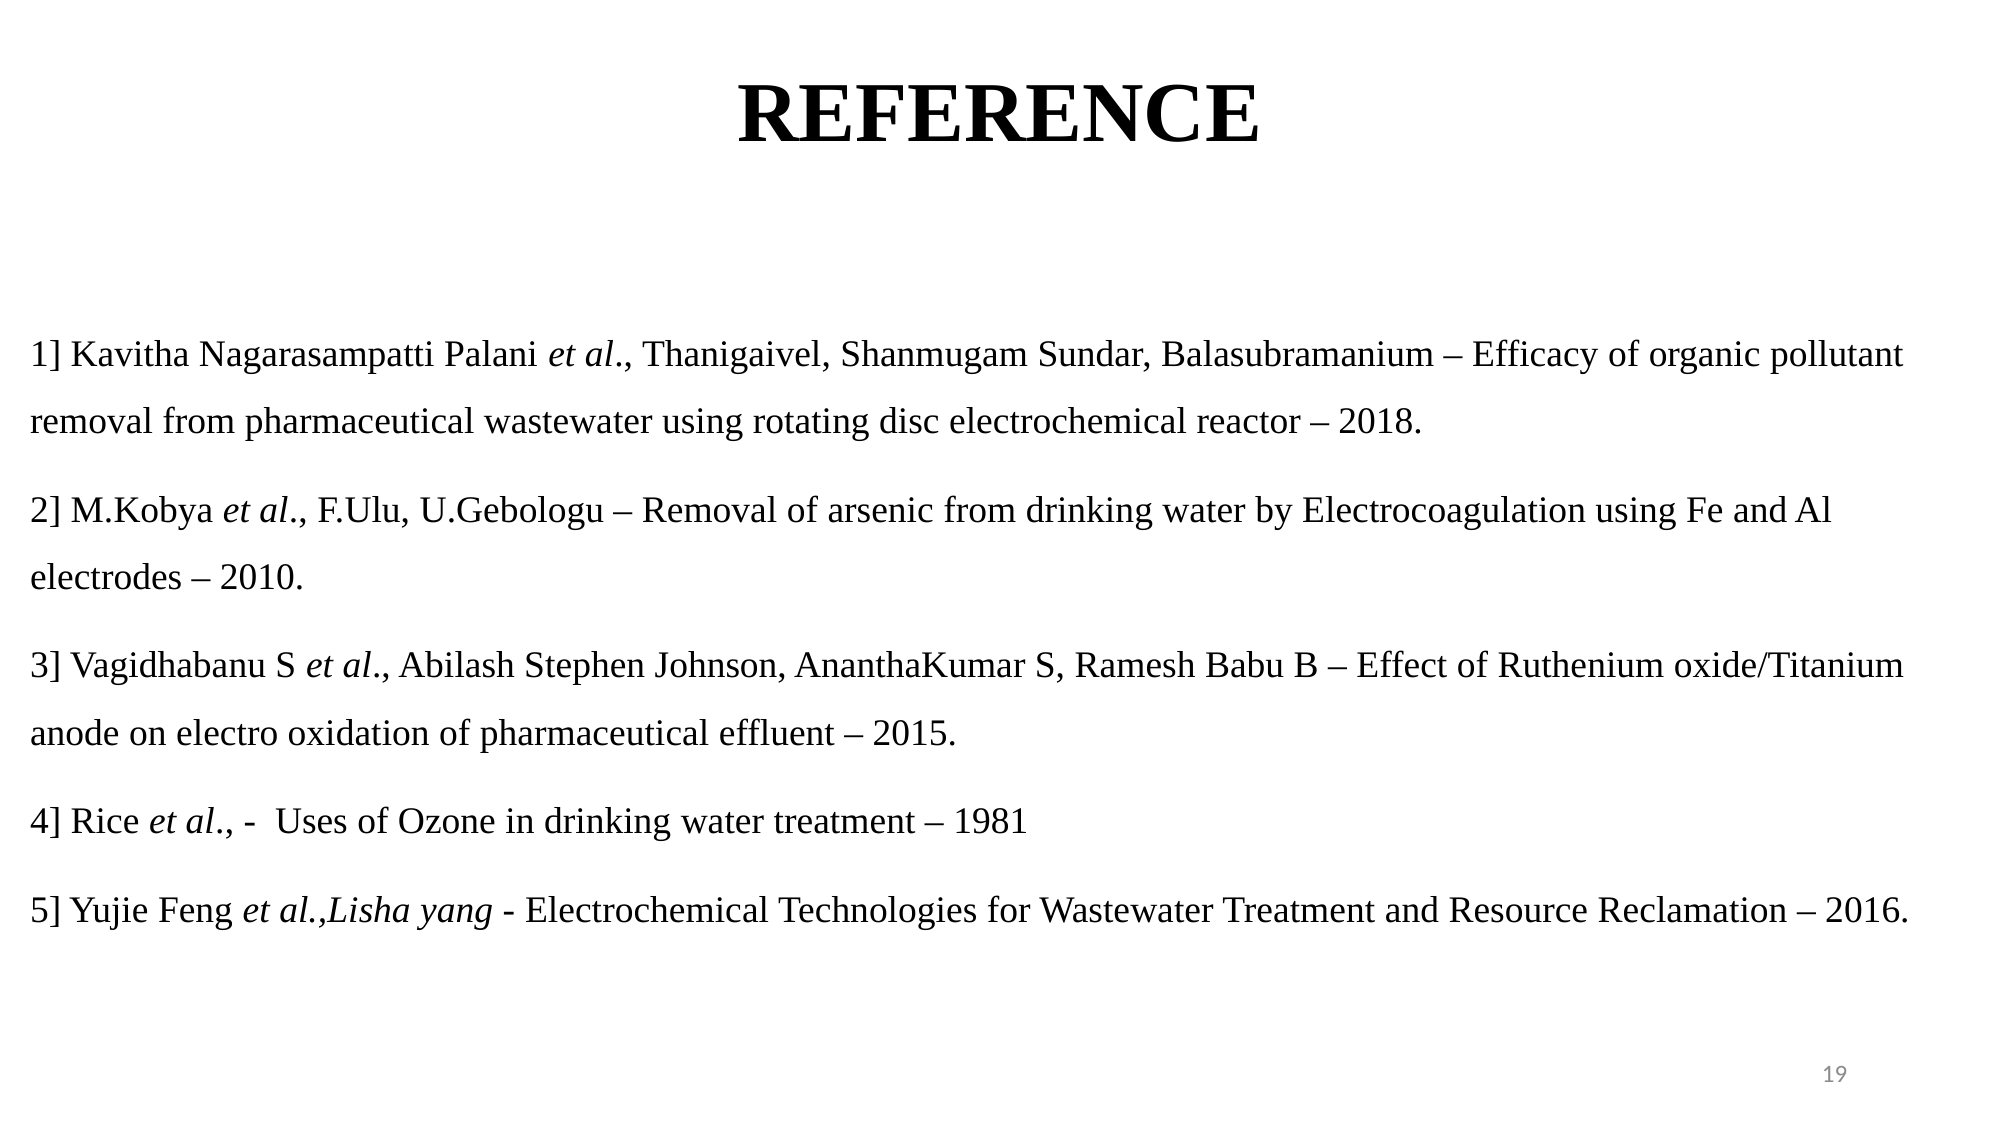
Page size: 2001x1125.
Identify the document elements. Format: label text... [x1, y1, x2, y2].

list 1] Kavitha Nagarasampatti Palani et al., Thanigaivel, Shanmugam Sundar, Balasubramanium – Efficacy of organic pollutant removal from pharmaceutical wastewater using rotating disc electrochemical reactor – 2018. 2] M.Kobya et al., F.Ulu, U.Gebologu – Removal of arsenic from drinking water by Electrocoagulation using Fe and Al electrodes – 2010. 3] Vagidhabanu S et al., Abilash Stephen Johnson, AnanthaKumar S, Ramesh Babu B – Effect of Ruthenium oxide/Titanium anode on electro oxidation of pharmaceutical effluent – 2015. 4] Rice et al., - Uses of Ozone in drinking water treatment – 1981 5] Yujie Feng et al.,Lisha yang - Electrochemical Technologies for Wastewater Treatment and Resource Reclamation – 2016. [15, 298, 1985, 1125]
title REFERENCE [0, 59, 2000, 168]
slide_number 19 [1412, 1042, 1863, 1103]
